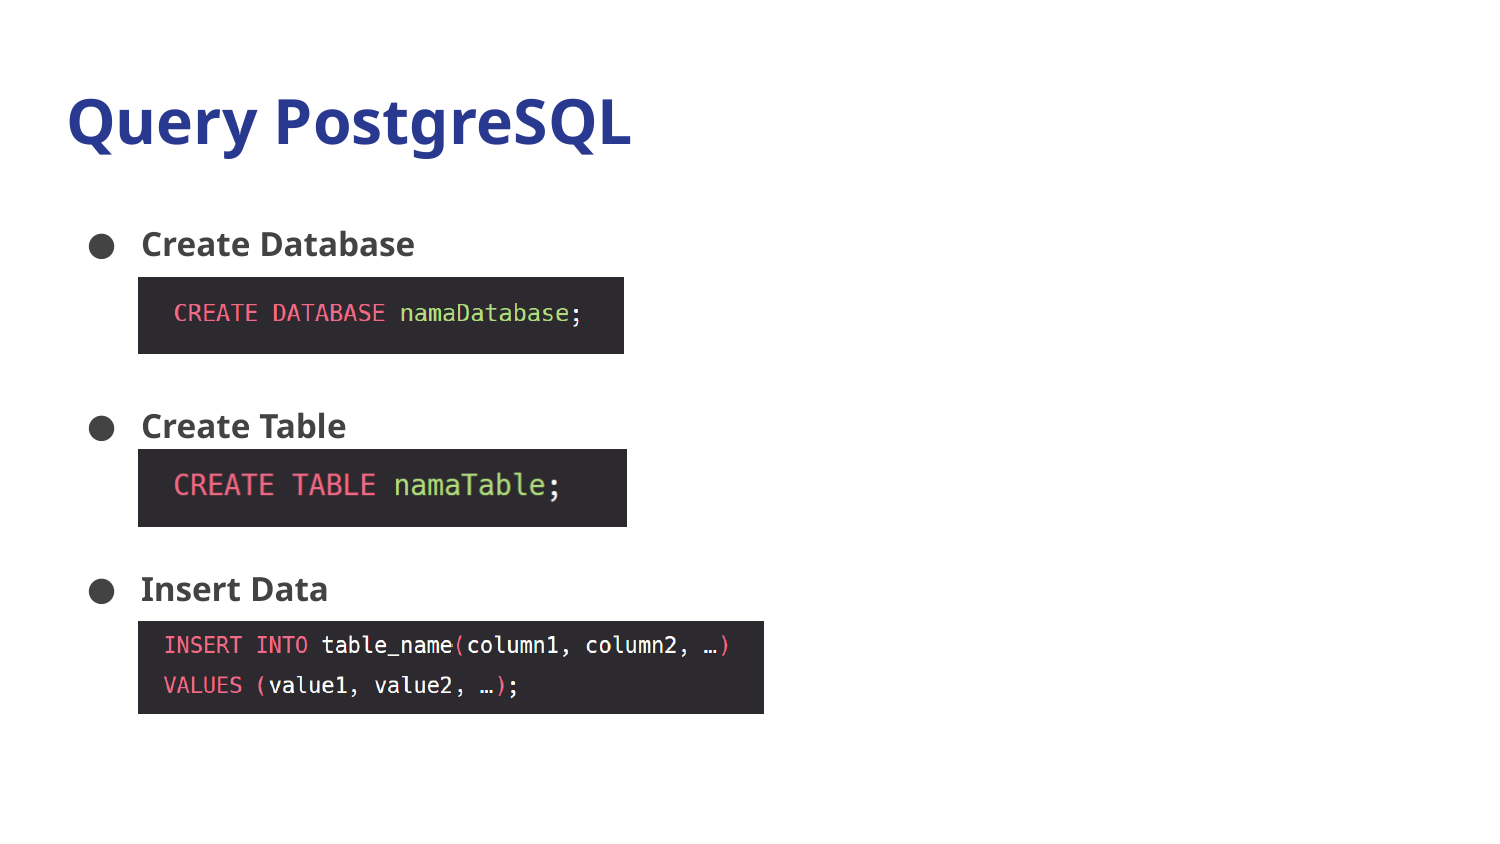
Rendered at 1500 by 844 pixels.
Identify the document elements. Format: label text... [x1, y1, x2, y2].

title Query PostgreSQL [51, 67, 1449, 167]
list Insert Data [51, 546, 708, 623]
list Create Database [51, 201, 708, 278]
picture [138, 621, 765, 715]
picture [138, 449, 627, 527]
list Create Table [51, 383, 708, 460]
picture [138, 277, 625, 355]
